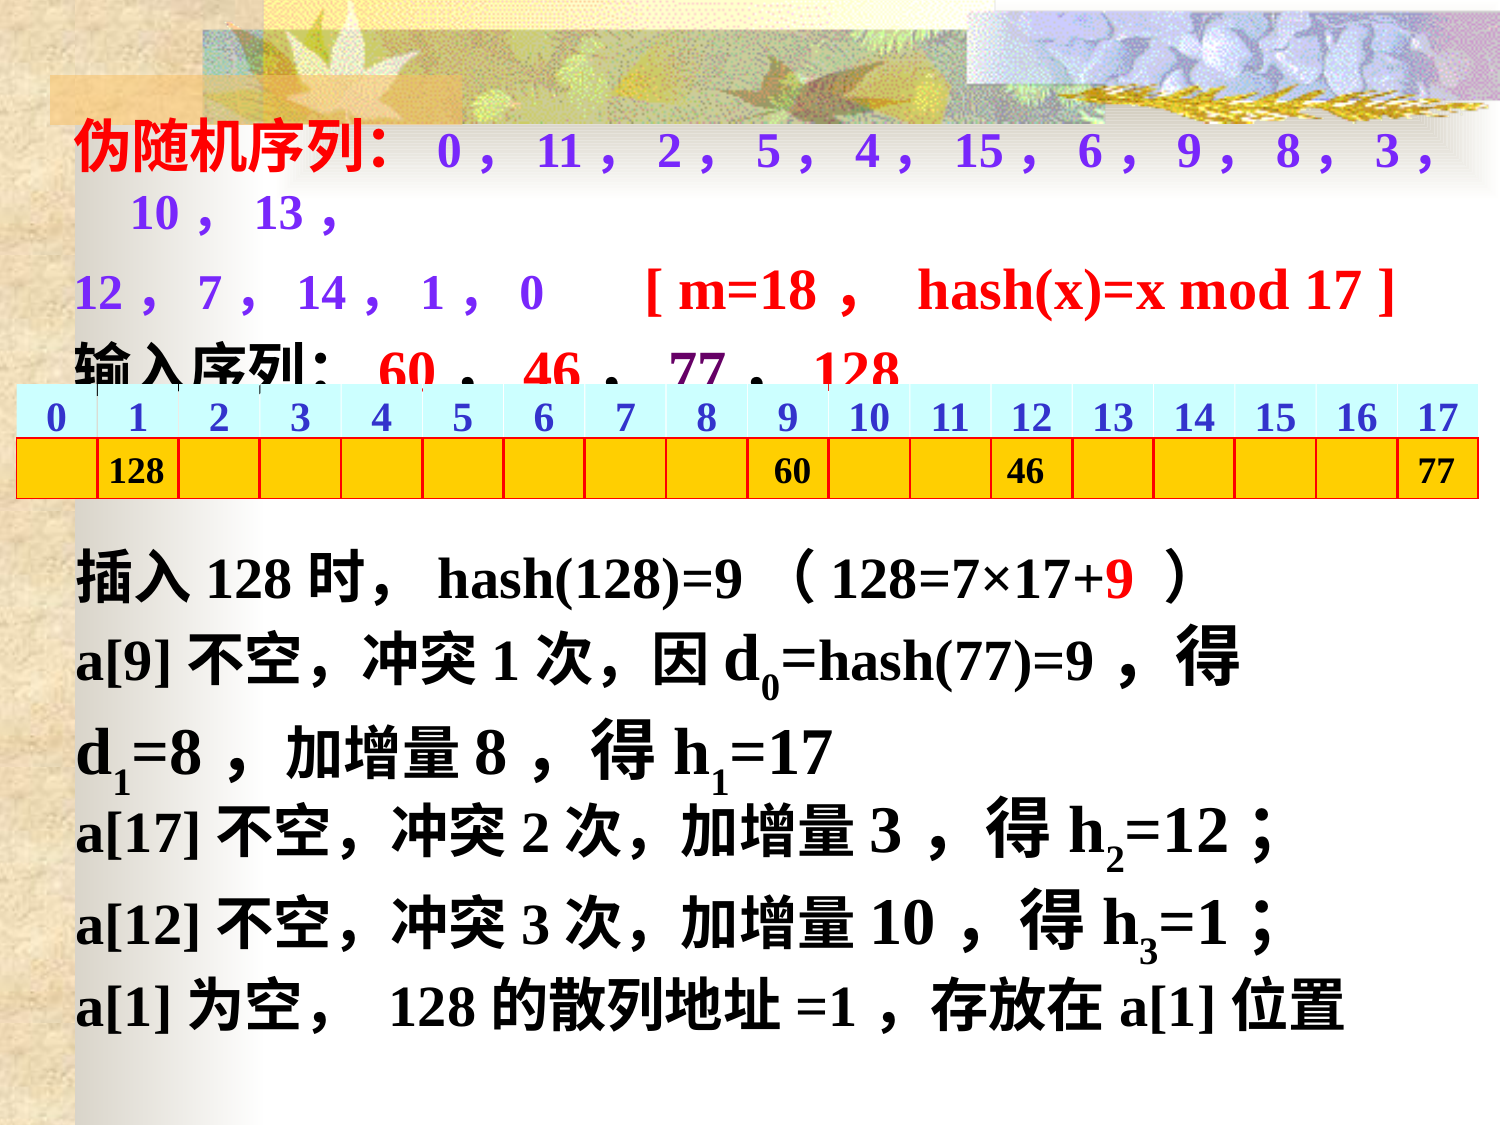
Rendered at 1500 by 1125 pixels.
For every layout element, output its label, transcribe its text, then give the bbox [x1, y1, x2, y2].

text_box a[17]不空，冲突2次，加增量3，得h2=12； [60, 778, 1363, 870]
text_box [16, 383, 1479, 499]
text_box 伪随机序列：0，11，2，5，4，15，6，9，8，3，10，13， 12，7，14，1，0 [ m=18， hash(x)=x mod 17 ] 输入序列：60，46，77，128 [58, 101, 1500, 361]
text_box 插入128时，hash(128)=9（128=7×17+9 ） a[9]不空，冲突1次，因d0=hash(77)=9，得d1=8，加增量8，得h1=17 [60, 533, 1390, 810]
text_box a[1]为空， 128的散列地址=1，存放在a[1]位置 [60, 980, 1363, 1046]
picture [0, 0, 1500, 1125]
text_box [764, 446, 1458, 491]
text_box a[12]不空，冲突3次，加增量10，得h3=1； [60, 870, 1363, 980]
